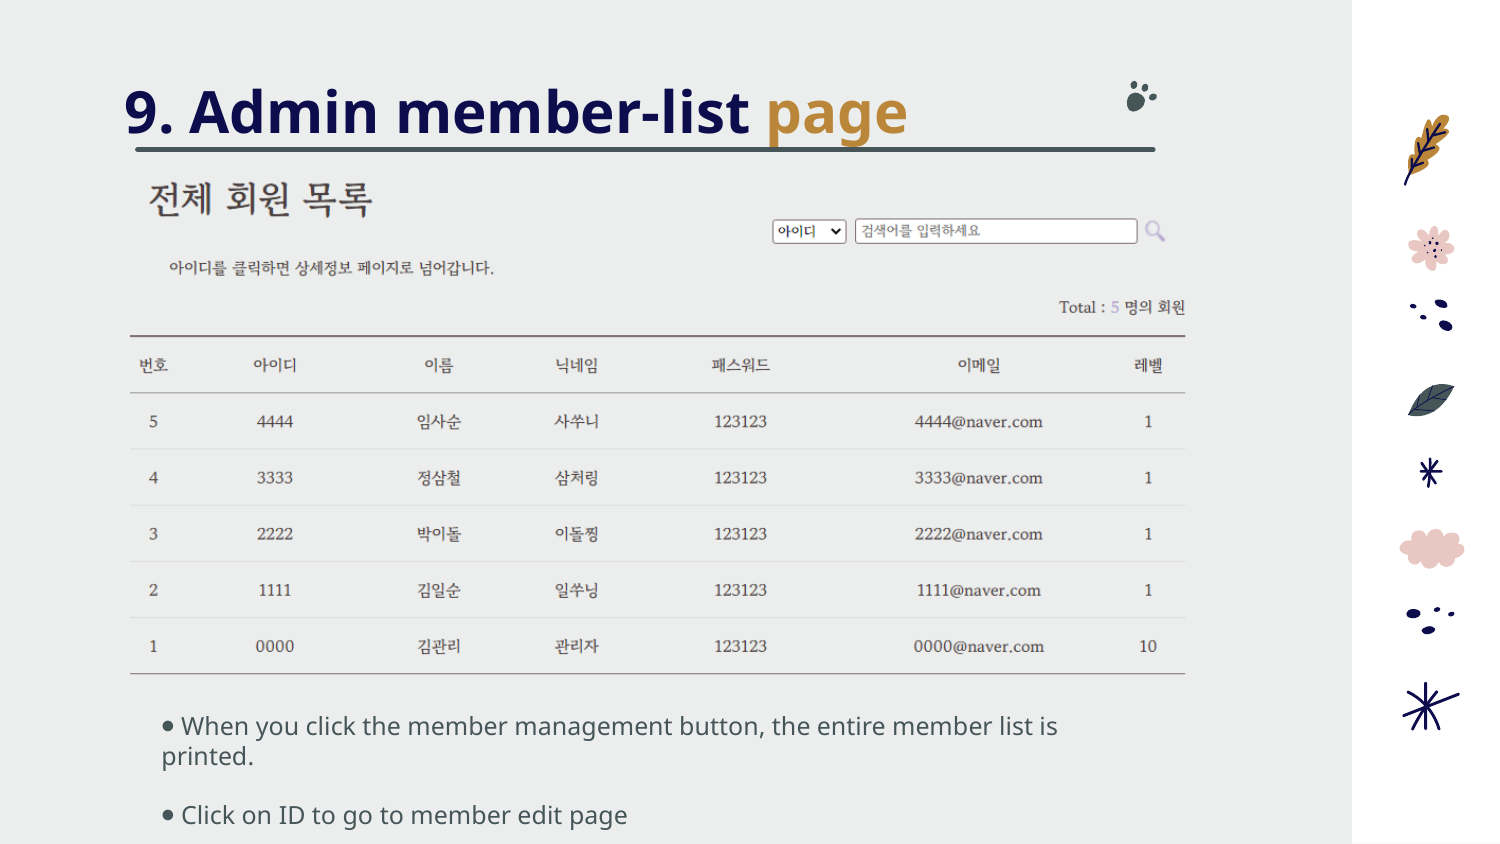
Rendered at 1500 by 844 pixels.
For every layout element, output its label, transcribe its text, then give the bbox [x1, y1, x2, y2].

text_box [1125, 80, 1158, 112]
title 9. Admin member-list page [109, 60, 1374, 155]
picture [130, 175, 1199, 688]
text_box ⦁ When you click the member management button, the entire member list is printed. ⦁ Click on ID to go to member edit page [146, 695, 1112, 844]
